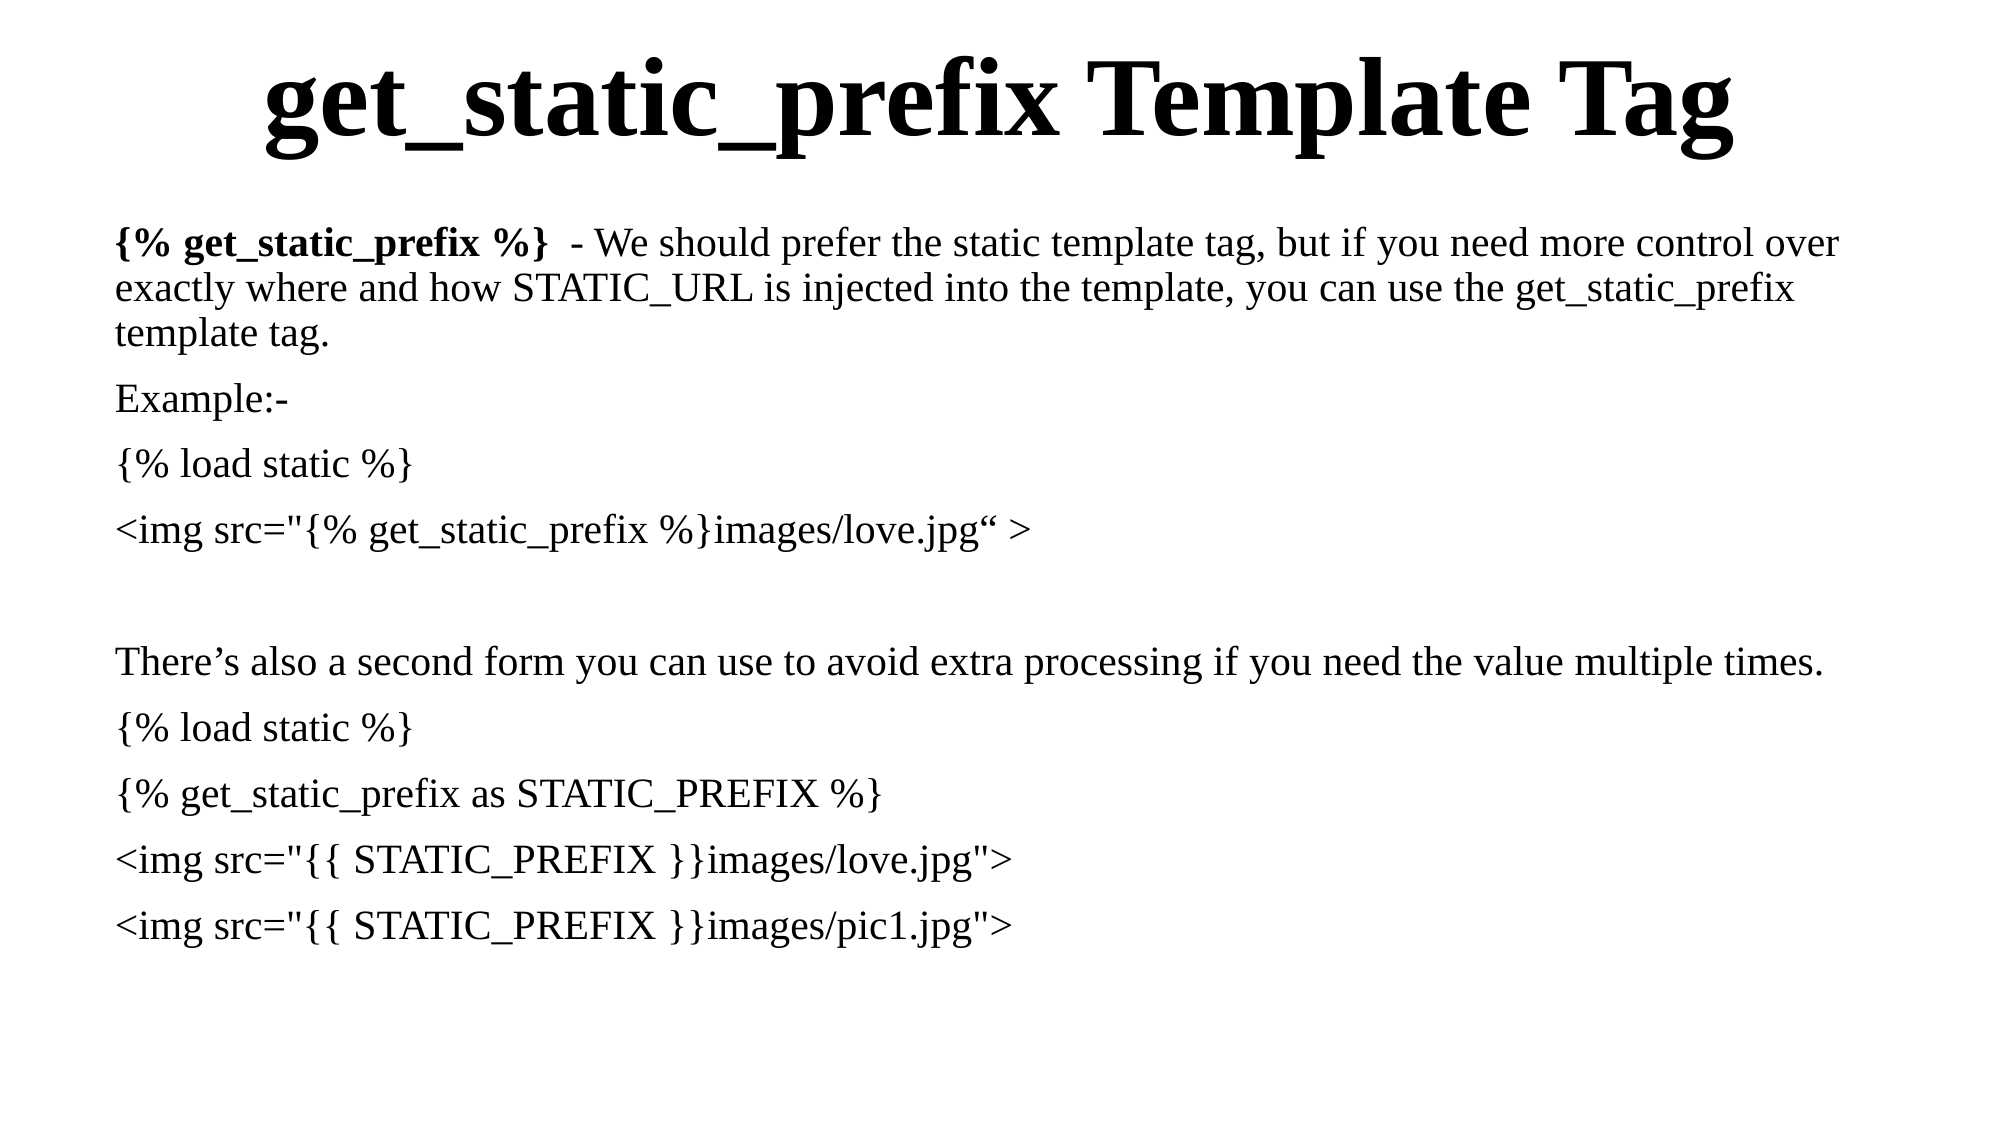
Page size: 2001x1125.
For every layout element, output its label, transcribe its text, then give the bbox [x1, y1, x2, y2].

list {% get_static_prefix %} - We should prefer the static template tag, but if you need more control over exactly where and how STATIC_URL is injected into the template, you can use the get_static_prefix template tag. Example:- {% load static %} <img src="{% get_static_prefix %}images/love.jpg“ > There’s also a second form you can use to avoid extra processing if you need the value multiple times. {% load static %} {% get_static_prefix as STATIC_PREFIX %} <img src="{{ STATIC_PREFIX }}images/love.jpg"> <img src="{{ STATIC_PREFIX }}images/pic1.jpg"> [99, 212, 1900, 1098]
title get_static_prefix Template Tag [99, 5, 1900, 193]
